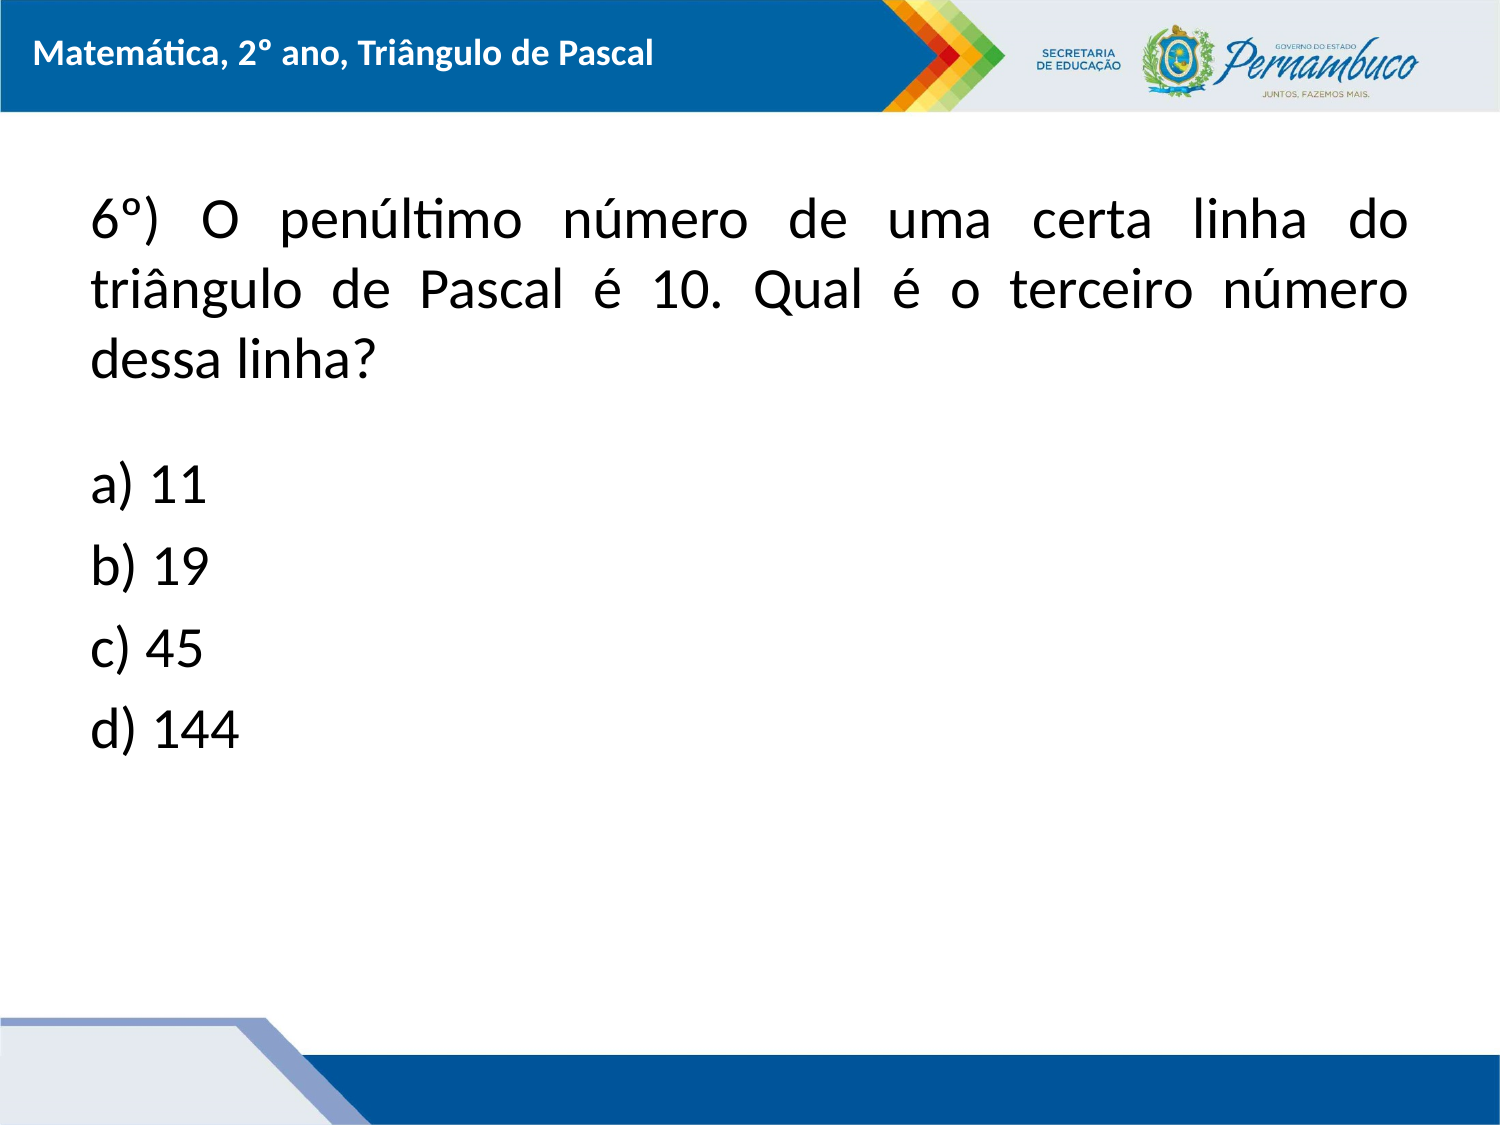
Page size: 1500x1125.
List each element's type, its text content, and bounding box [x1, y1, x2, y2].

list 6º) O penúltimo número de uma certa linha do triângulo de Pascal é 10. Qual é o terceiro número dessa linha? a) 11 b) 19 c) 45 d) 144 [75, 172, 1425, 916]
picture [0, 0, 1500, 1125]
